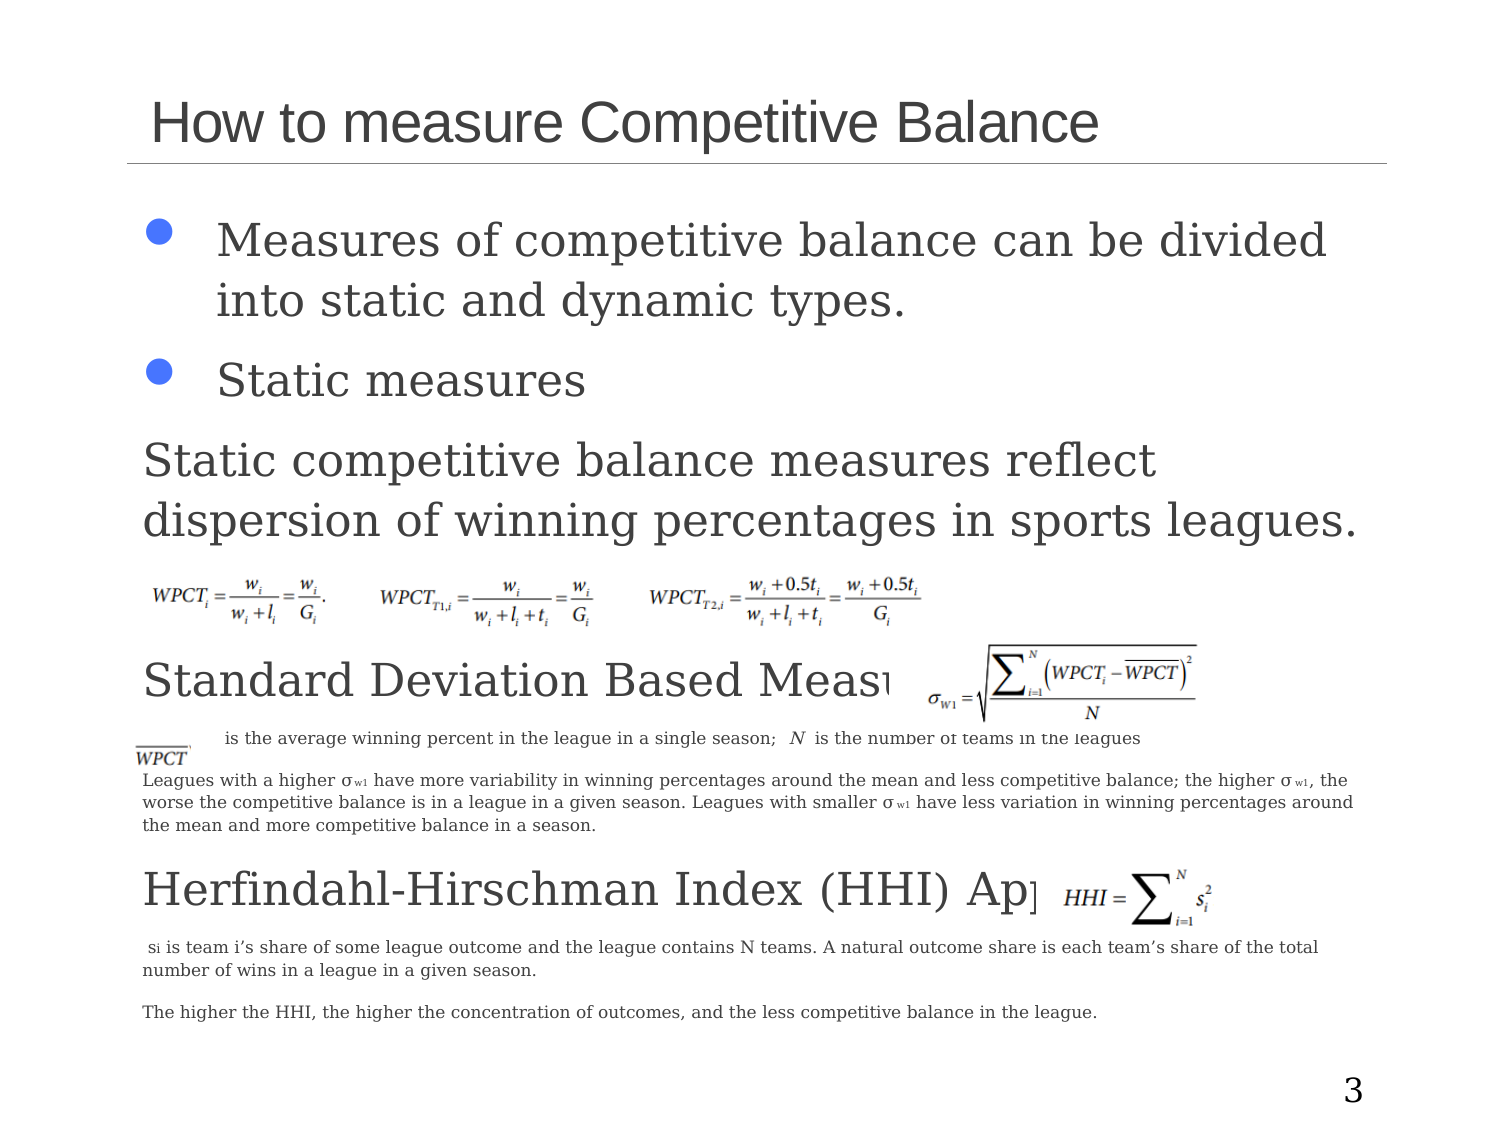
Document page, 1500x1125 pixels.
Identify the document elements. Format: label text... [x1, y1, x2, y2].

slide_number 3 [1218, 1059, 1380, 1120]
picture [354, 556, 626, 640]
picture [129, 566, 348, 630]
picture [1035, 859, 1240, 934]
picture [134, 739, 191, 769]
title How to measure Competitive Balance [135, 47, 1373, 162]
picture [631, 560, 1251, 734]
list Measures of competitive balance can be divided into static and dynamic types. Static measures Static competitive balance measures reflect dispersion of winning percentages in sports leagues. Standard Deviation Based Measures is the average winning percent in the league in a single season; N is the number of teams in the leagues Leagues with a higher σw1 have more variability in winning percentages around the mean and less competitive balance; the higher σw1, the worse the competitive balance is in a league in a given season. Leagues with smaller σw1 have less variation in winning percentages around the mean and more competitive balance in a season. Herfindahl-Hirschman Index (HHI) Approach si is team i’s share of some league outcome and the league contains N teams. A natural outcome share is each team’s share of the total number of wins in a league in a given season. The higher the HHI, the higher the concentration of outcomes, and the less competitive balance in the league. [135, 198, 1373, 1060]
